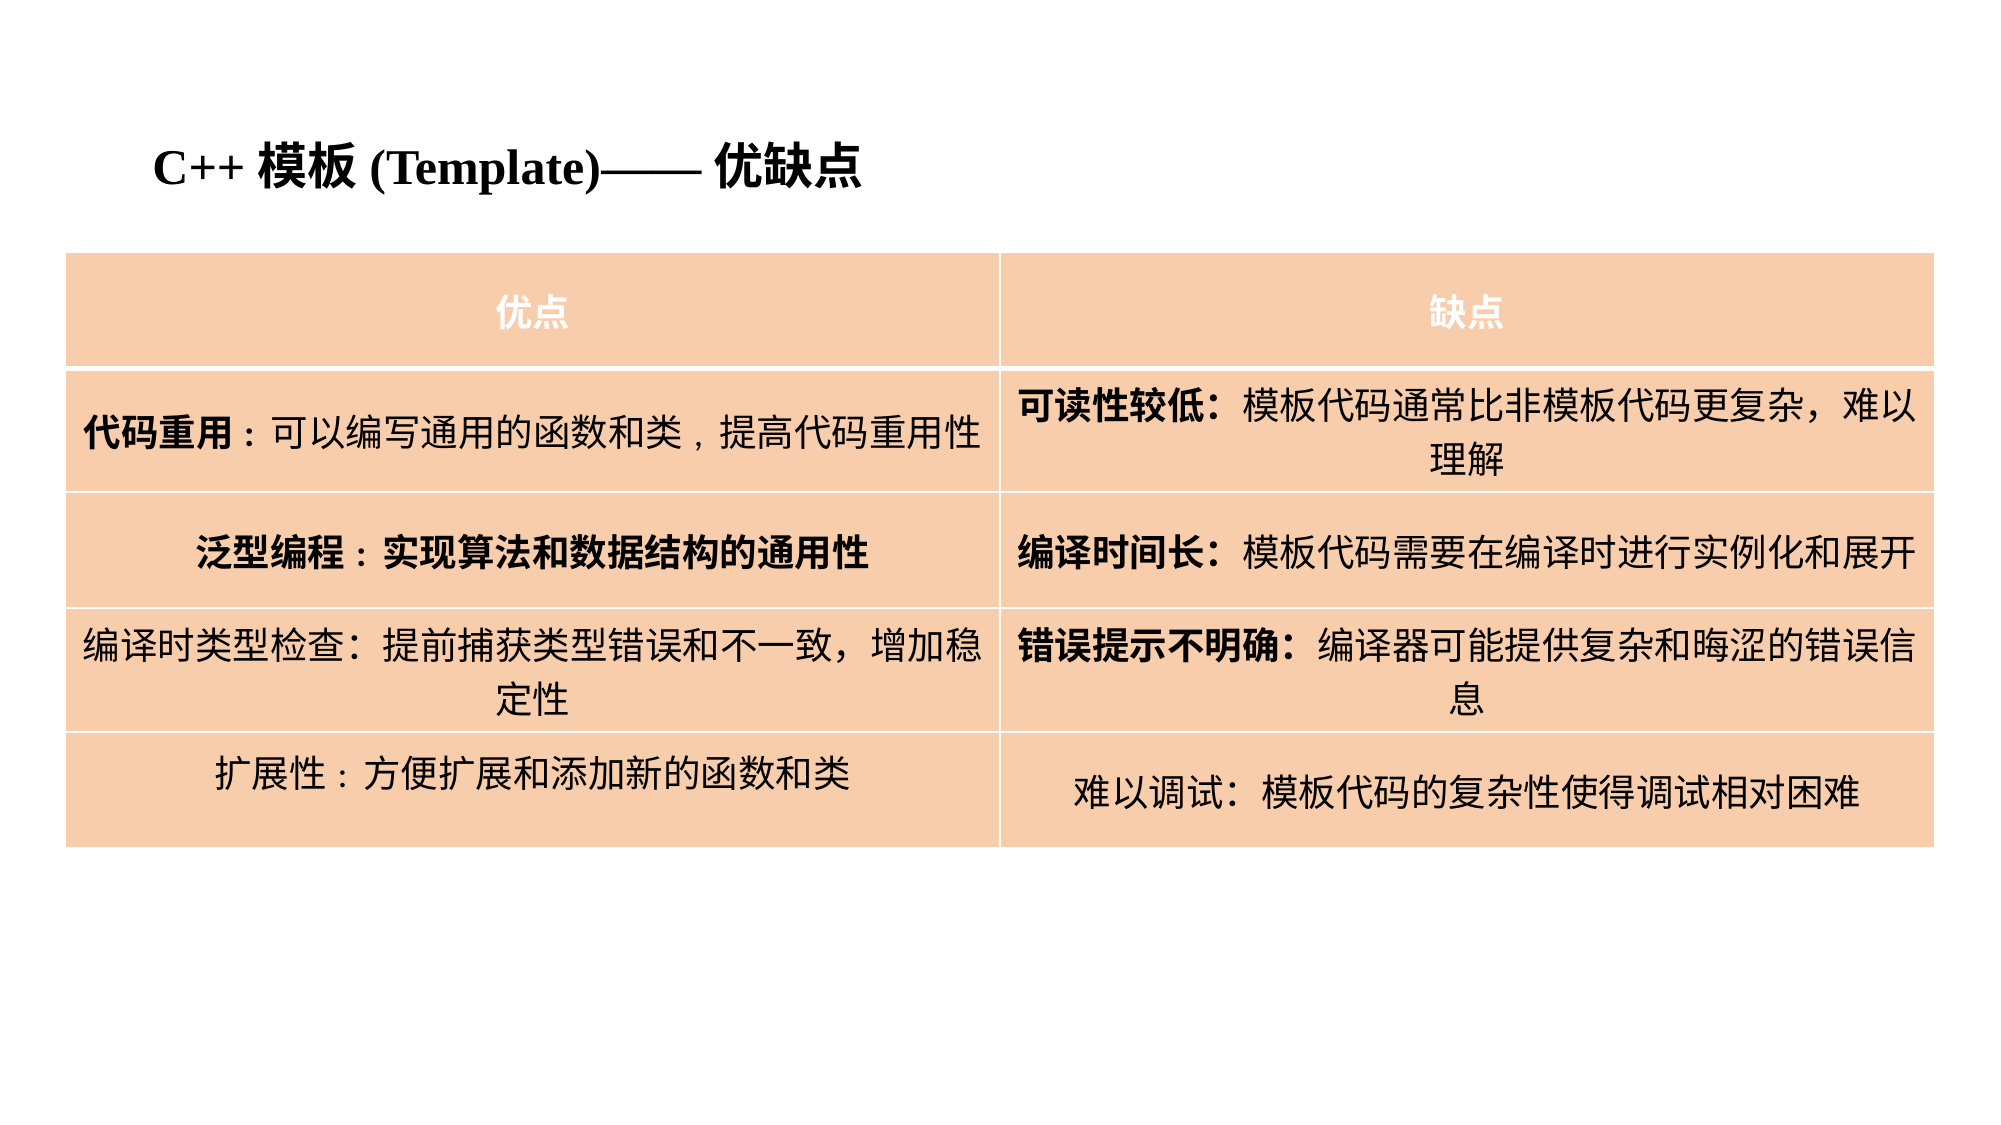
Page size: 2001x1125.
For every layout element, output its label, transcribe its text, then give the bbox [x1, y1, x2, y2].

table_cell 代码重用: 可以编写通用的函数和类, 提高代码重用性 [66, 371, 999, 491]
table_cell 泛型编程: 实现算法和数据结构的通用性 [66, 493, 999, 607]
table_cell 编译时间长：模板代码需要在编译时进行实例化和展开 [1001, 493, 1934, 607]
table_header 优点 [66, 253, 999, 366]
table_cell 难以调试：模板代码的复杂性使得调试相对困难 [1001, 733, 1934, 847]
table_header 缺点 [1001, 253, 1934, 366]
title C++模板(Template)——优缺点 [137, 59, 1863, 252]
table_cell 编译时类型检查：提前捕获类型错误和不一致，增加稳定性 [66, 609, 999, 731]
table_cell 错误提示不明确：编译器可能提供复杂和晦涩的错误信息 [1001, 609, 1934, 731]
table_cell 扩展性: 方便扩展和添加新的函数和类 [66, 733, 999, 847]
table_cell 可读性较低：模板代码通常比非模板代码更复杂，难以理解 [1001, 371, 1934, 491]
